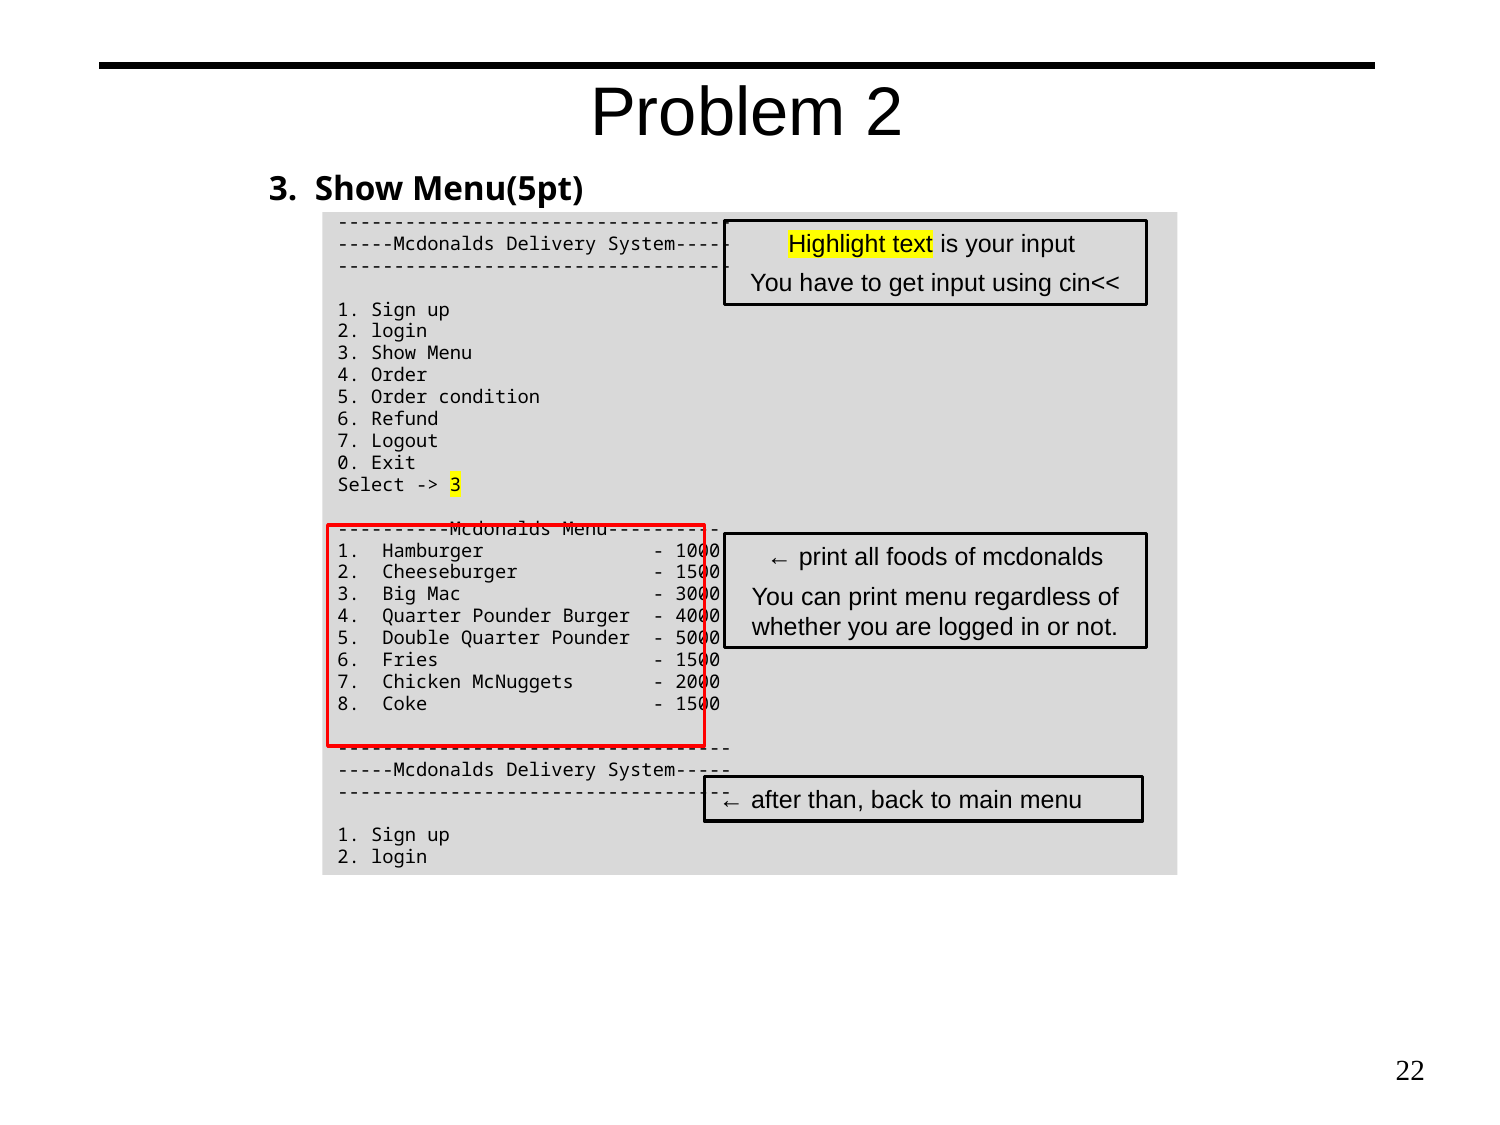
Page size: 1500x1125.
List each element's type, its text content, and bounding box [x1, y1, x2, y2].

text_box Highlight text is your input You have to get input using cin<< [724, 220, 1147, 305]
text_box ← print all foods of mcdonalds You can print menu regardless of whether you are logged in or not. [724, 533, 1147, 648]
text_box Problem 2 [99, 31, 1394, 195]
text_box [327, 525, 705, 746]
text_box ← after than, back to main menu [704, 776, 1143, 822]
text_box ----------------------------------- -----Mcdonalds Delivery System----- ----------------------------------- 1. Sign up 2. login 3. Show Menu 4. Order 5. Order condition 6. Refund 7. Logout 0. Exit Select -> 3 ----------Mcdonalds Menu---------- 1. Hamburger - 1000 2. Cheeseburger - 1500 3. Big Mac - 3000 4. Quarter Pounder Burger - 4000 5. Double Quarter Pounder - 5000 6. Fries - 1500 7. Chicken McNuggets - 2000 8. Coke - 1500 ----------------------------------- -----Mcdonalds Delivery System----- ----------------------------------- 1. Sign up 2. login [322, 212, 1178, 875]
text_box 3. Show Menu(5pt) [254, 195, 599, 215]
